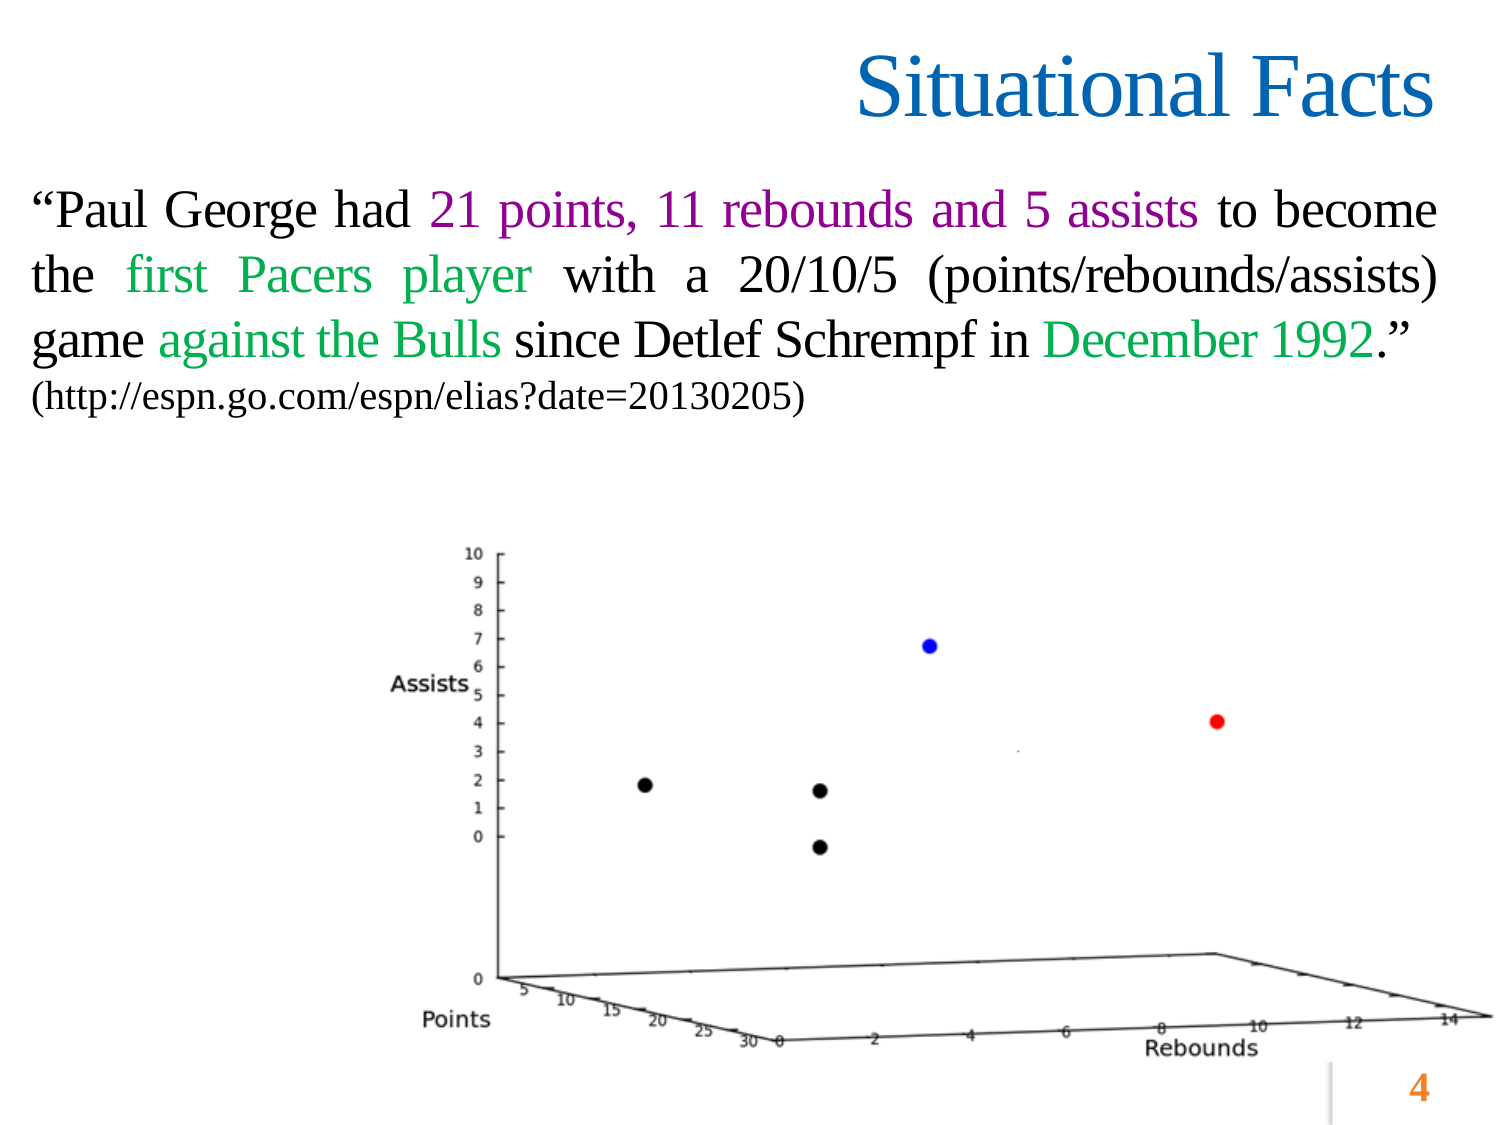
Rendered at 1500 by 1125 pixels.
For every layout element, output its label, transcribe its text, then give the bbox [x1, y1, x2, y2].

text_box “Paul George had 21 points, 11 rebounds and 5 assists to become the first Pacers player with a 20/10/5 (points/rebounds/assists) game against the Bulls since Detlef Schrempf in December 1992.” (http://espn.go.com/espn/elias?date=20130205) [31, 173, 1438, 463]
title Situational Facts [63, 37, 1436, 138]
picture [377, 524, 1500, 1063]
